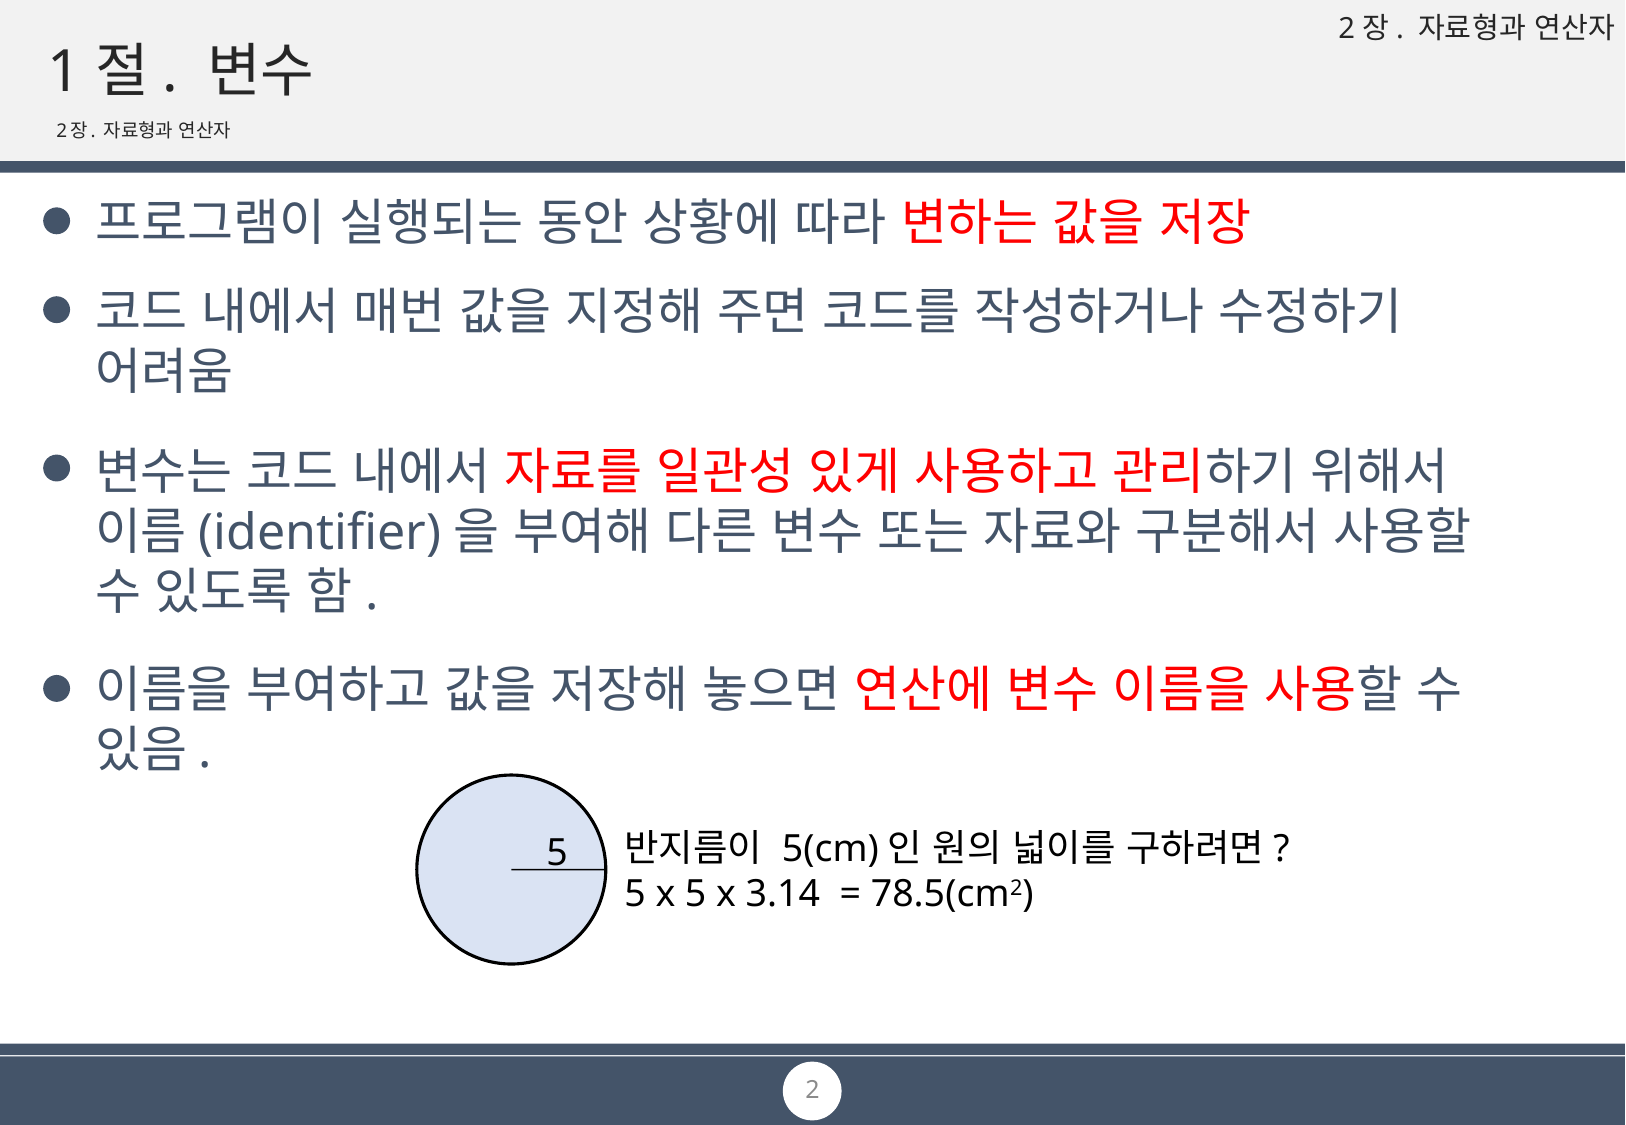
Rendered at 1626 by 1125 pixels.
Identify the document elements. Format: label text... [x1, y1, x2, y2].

text_box [42, 206, 72, 236]
text_box 변수는 코드 내에서 자료를 일관성 있게 사용하고 관리하기 위해서 이름(identifier)을 부여해 다른 변수 또는 자료와 구분해서 사용할 수 있도록 함. [80, 431, 1522, 627]
slide_number 2 [629, 1061, 996, 1121]
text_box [416, 775, 1304, 964]
text_box 프로그램이 실행되는 동안 상황에 따라 변하는 값을 저장 [80, 182, 1438, 258]
list 2장. 자료형과 연산자 [44, 113, 1592, 149]
text_box [42, 295, 72, 325]
text_box 코드 내에서 매번 값을 지정해 주면 코드를 작성하거나 수정하기 어려움 [80, 272, 1486, 408]
text_box 이름을 부여하고 값을 저장해 놓으면 연산에 변수 이름을 사용할 수 있음. [80, 650, 1545, 786]
text_box [42, 453, 72, 483]
title 1절. 변수 [32, 30, 1592, 114]
text_box [42, 673, 72, 703]
